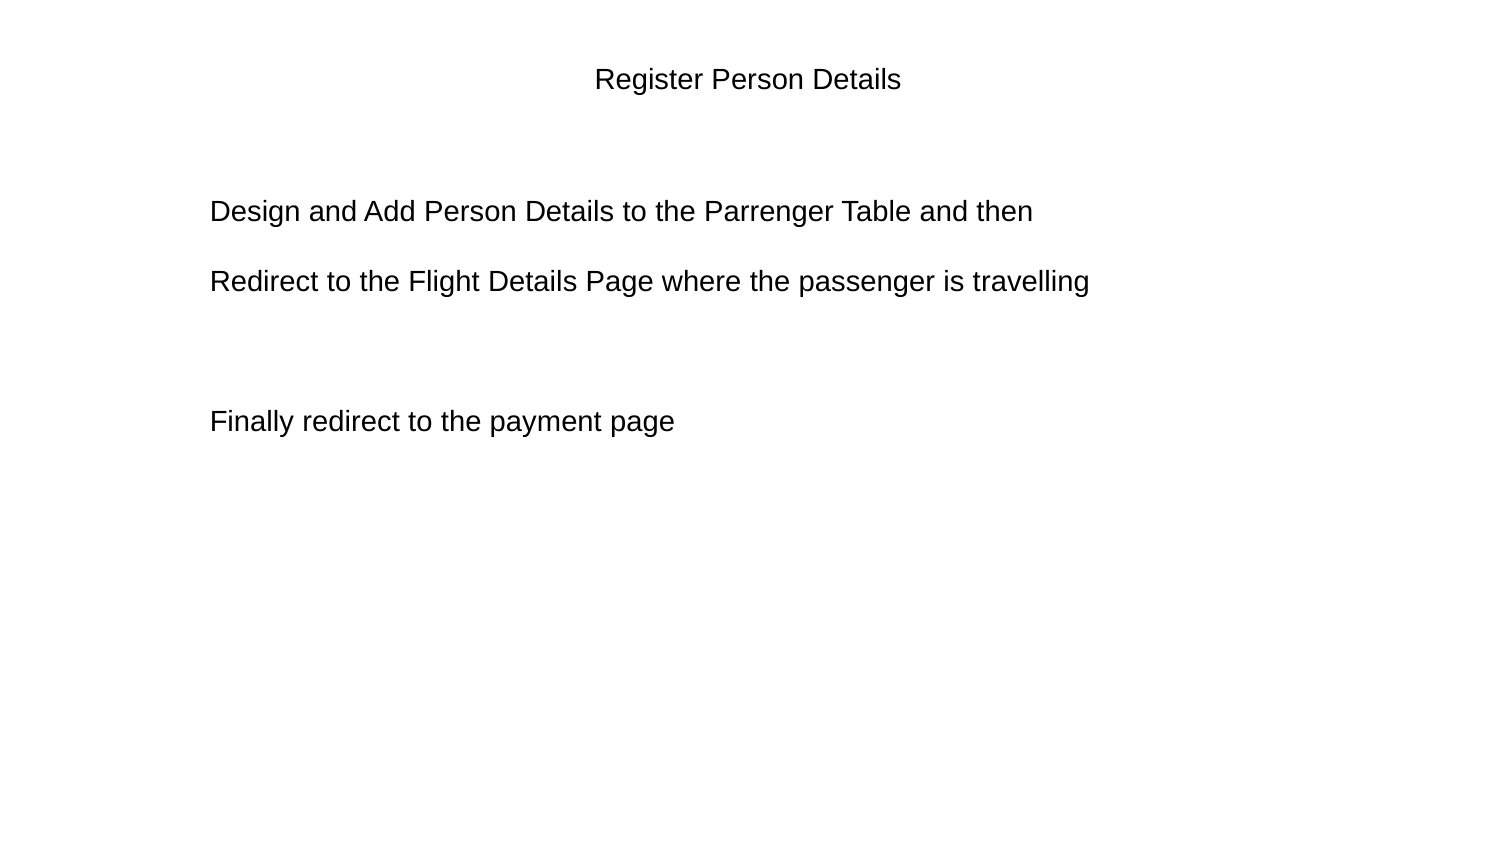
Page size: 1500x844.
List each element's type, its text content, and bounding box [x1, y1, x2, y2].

text_box Design and Add Person Details to the Parrenger Table and then Redirect to the Flight Details Page where the passenger is travelling Finally redirect to the payment page [194, 177, 1195, 453]
text_box Register Person Details [160, 45, 1337, 111]
